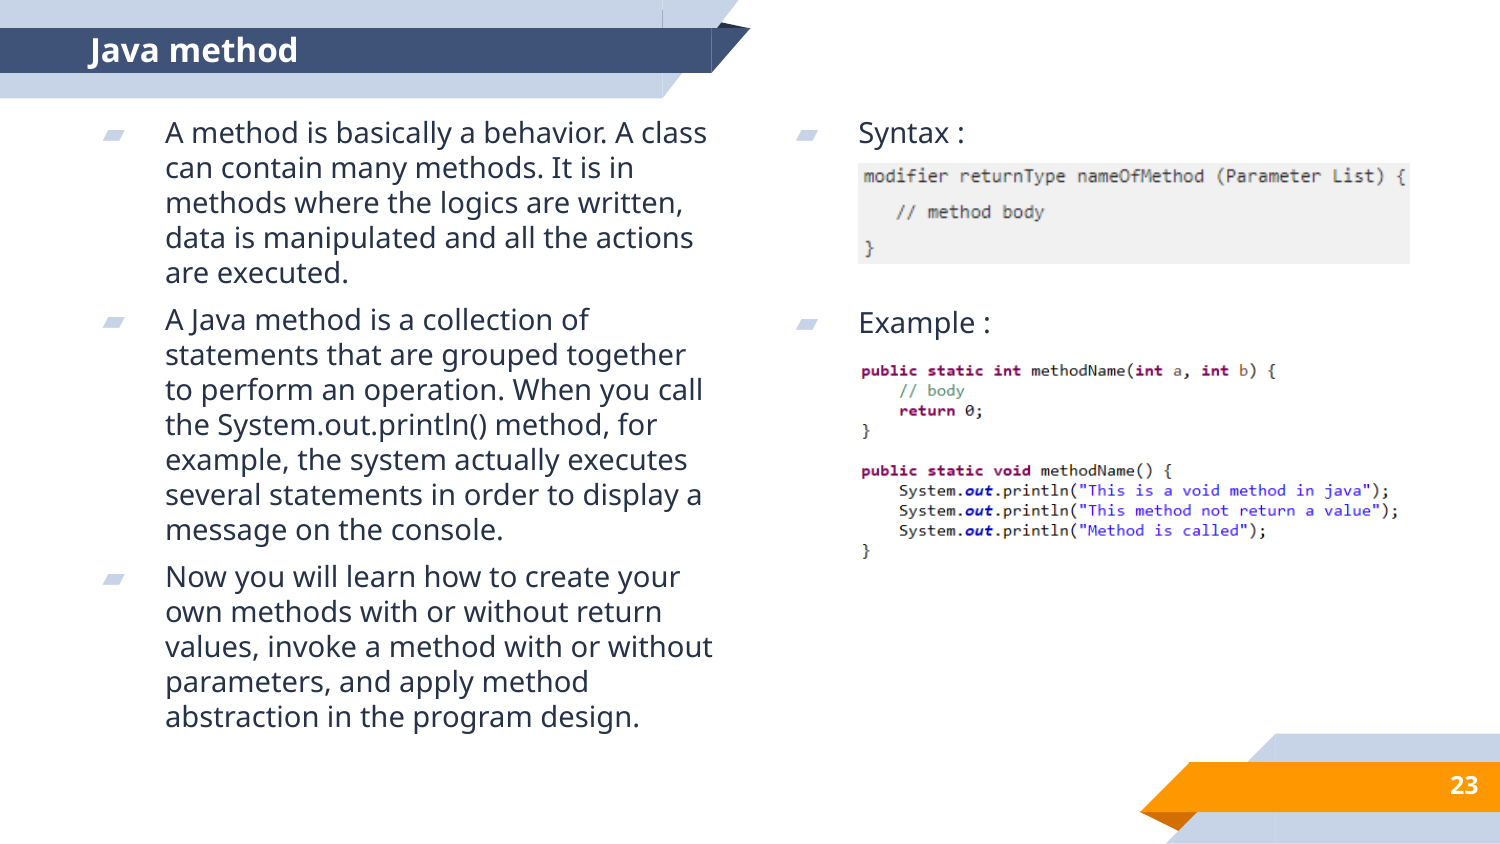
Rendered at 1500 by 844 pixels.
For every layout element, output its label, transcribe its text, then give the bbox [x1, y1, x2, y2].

picture [857, 163, 1410, 264]
slide_number 23 [1249, 760, 1494, 813]
title Java method [75, 27, 724, 72]
list A method is basically a behavior. A class can contain many methods. It is in methods where the logics are written, data is manipulated and all the actions are executed. A Java method is a collection of statements that are grouped together to perform an operation. When you call the System.out.println() method, for example, the system actually executes several statements in order to display a message on the console. Now you will learn how to create your own methods with or without return values, invoke a method with or without parameters, and apply method abstraction in the program design. [75, 99, 732, 763]
picture [857, 362, 1410, 564]
list Syntax : Example : [768, 99, 1425, 763]
